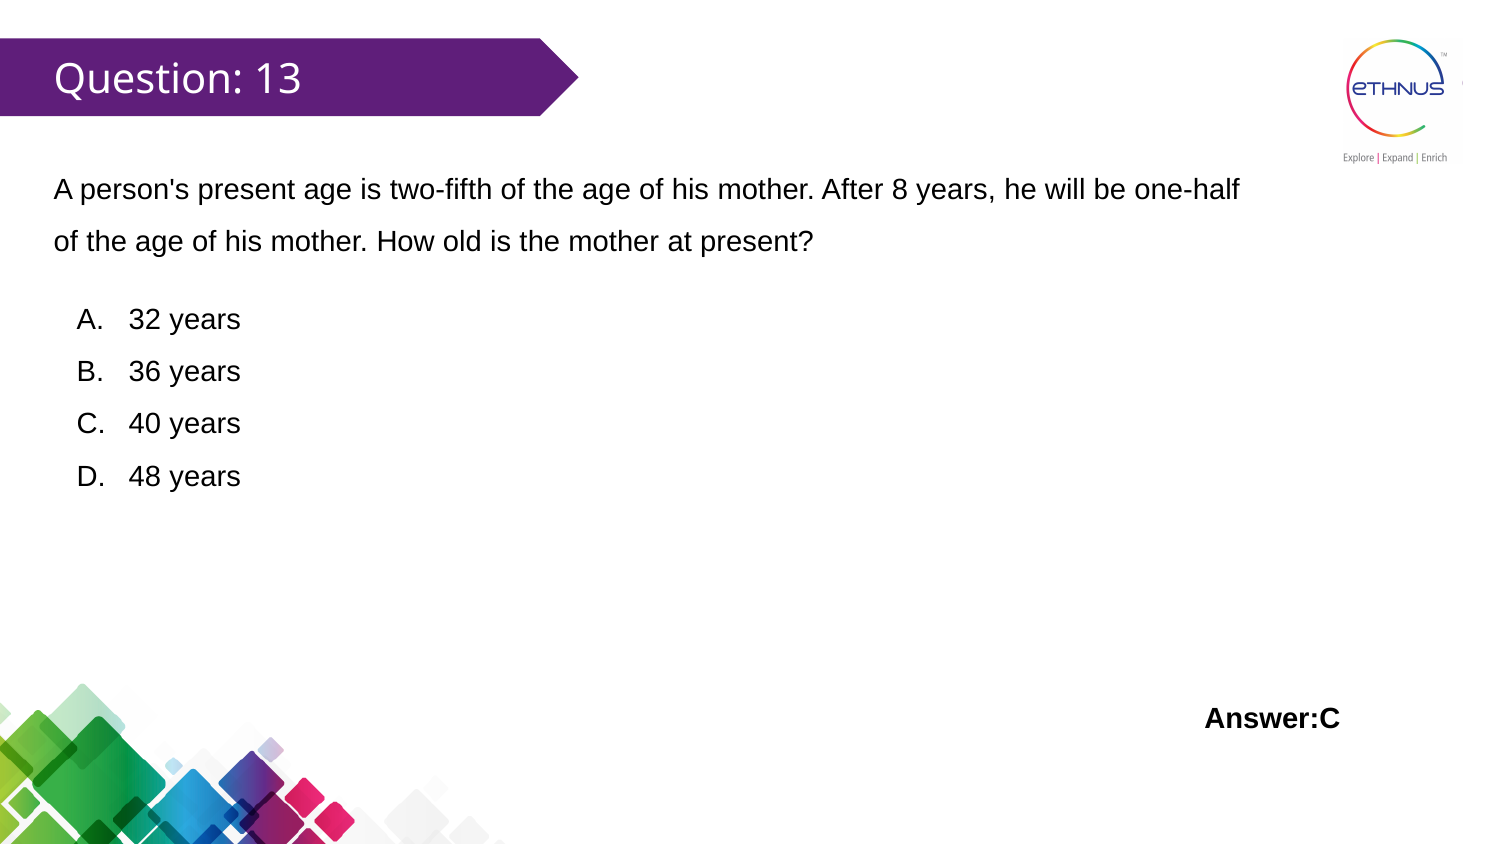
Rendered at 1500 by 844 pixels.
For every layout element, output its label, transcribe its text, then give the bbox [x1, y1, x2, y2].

text_box A person's present age is two-fifth of the age of his mother. After 8 years, he will be one-half of the age of his mother. How old is the mother at present? 32 years 36 years 40 years 48 years [53, 152, 1265, 669]
text_box Answer:C [1189, 684, 1446, 763]
text_box Question: 13 [53, 38, 518, 117]
text_box [518, 38, 579, 117]
picture [1343, 38, 1463, 165]
text_box [0, 38, 53, 117]
picture [0, 668, 732, 844]
